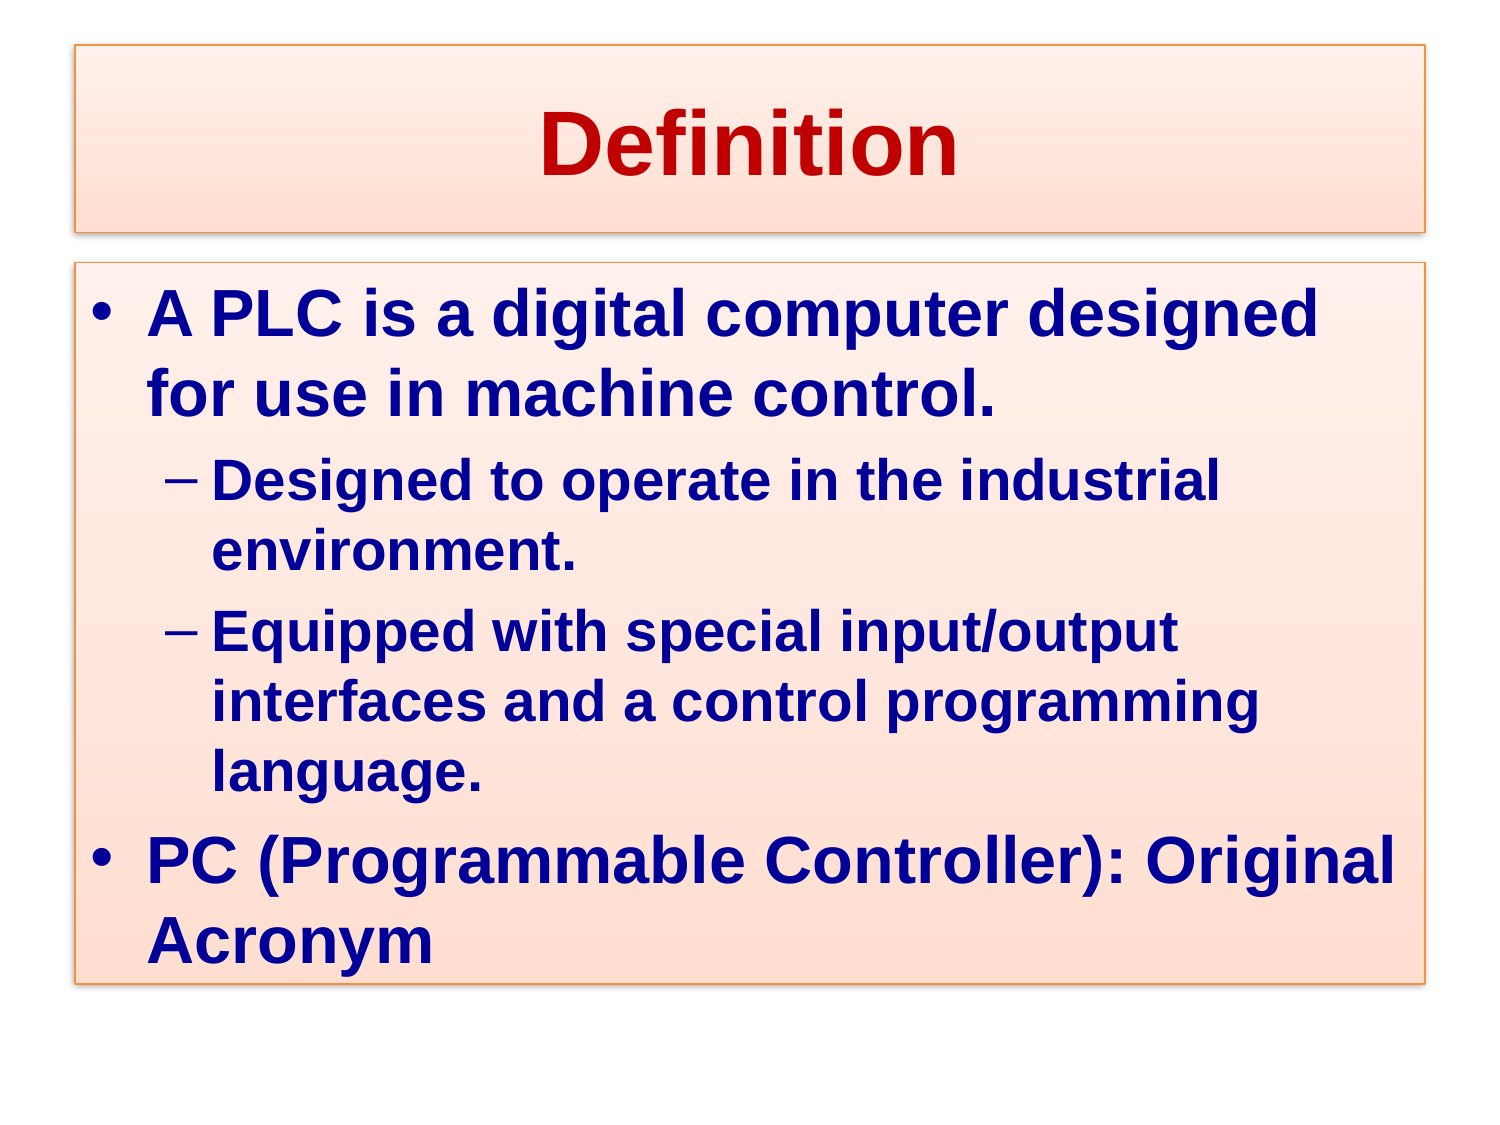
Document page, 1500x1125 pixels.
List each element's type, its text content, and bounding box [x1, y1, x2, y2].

list A PLC is a digital computer designed for use in machine control. Designed to operate in the industrial environment. Equipped with special input/output interfaces and a control programming language. PC (Programmable Controller): Original Acronym [74, 262, 1426, 985]
title Definition [74, 44, 1426, 233]
